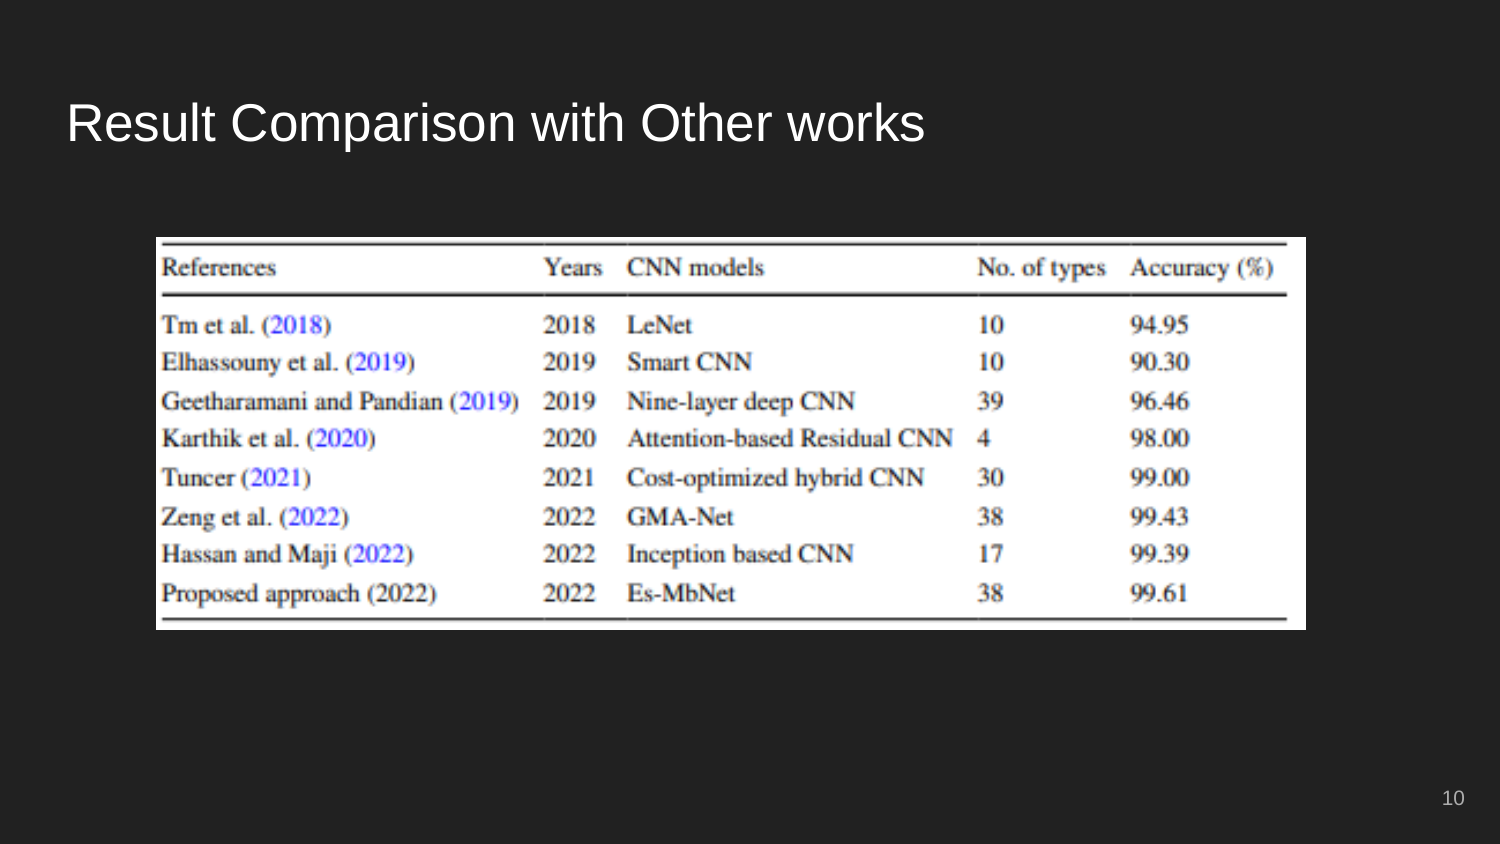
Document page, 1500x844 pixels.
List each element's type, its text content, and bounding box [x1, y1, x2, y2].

slide_number ‹#› [1389, 764, 1480, 830]
title Result Comparison with Other works [51, 72, 1449, 167]
picture [156, 237, 1306, 630]
list [51, 189, 1449, 750]
